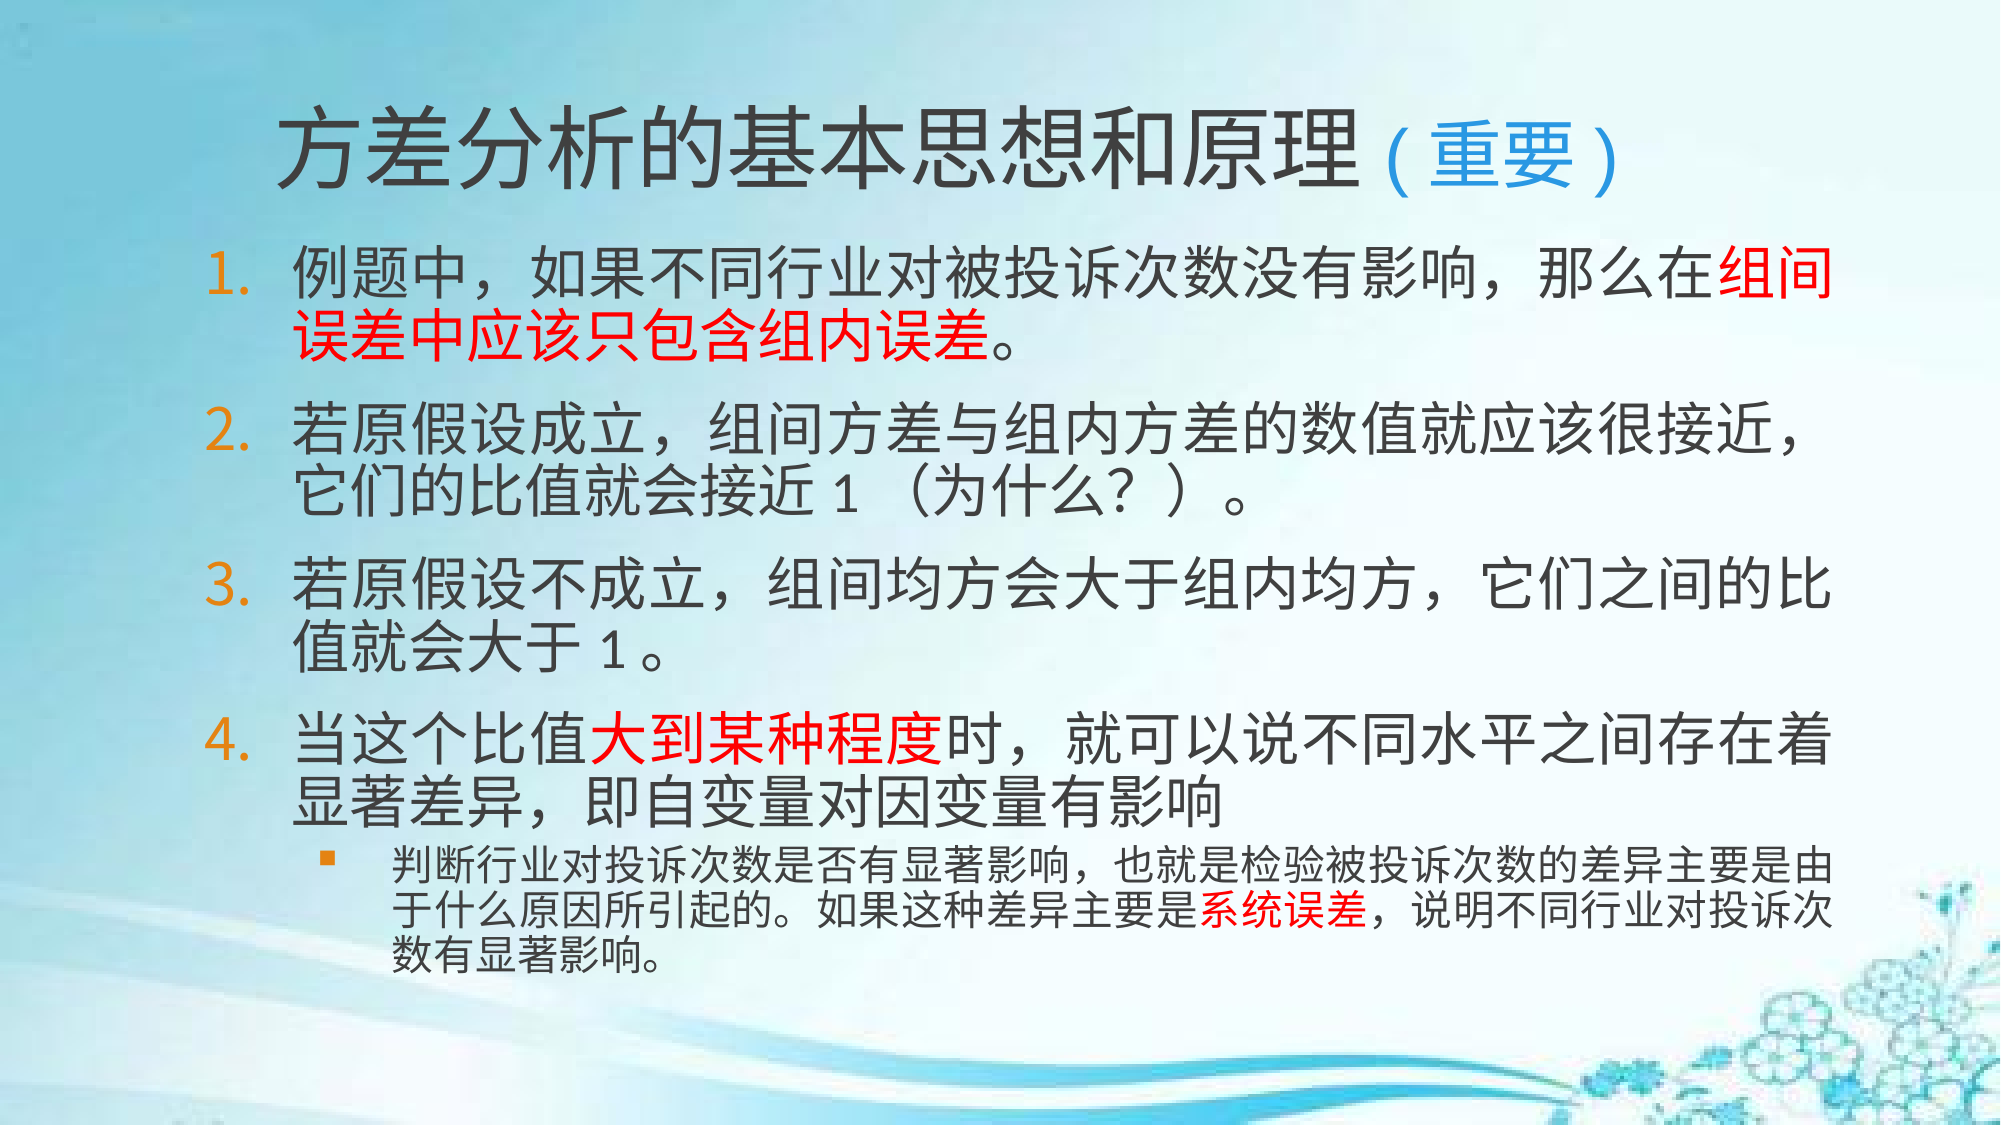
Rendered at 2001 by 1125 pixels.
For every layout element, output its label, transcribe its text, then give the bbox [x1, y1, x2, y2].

title 方差分析的基本思想和原理(重要) [258, 21, 1742, 209]
list 例题中，如果不同行业对被投诉次数没有影响，那么在组间误差中应该只包含组内误差。 若原假设成立，组间方差与组内方差的数值就应该很接近，它们的比值就会接近1（为什么？）。 若原假设不成立，组间均方会大于组内均方，它们之间的比值就会大于1。 当这个比值大到某种程度时，就可以说不同水平之间存在着显著差异，即自变量对因变量有影响 判断行业对投诉次数是否有显著影响，也就是检验被投诉次数的差异主要是由于什么原因所引起的。如果这种差异主要是系统误差，说明不同行业对投诉次数有显著影响。 [204, 237, 1835, 1125]
picture [0, 0, 2001, 1125]
